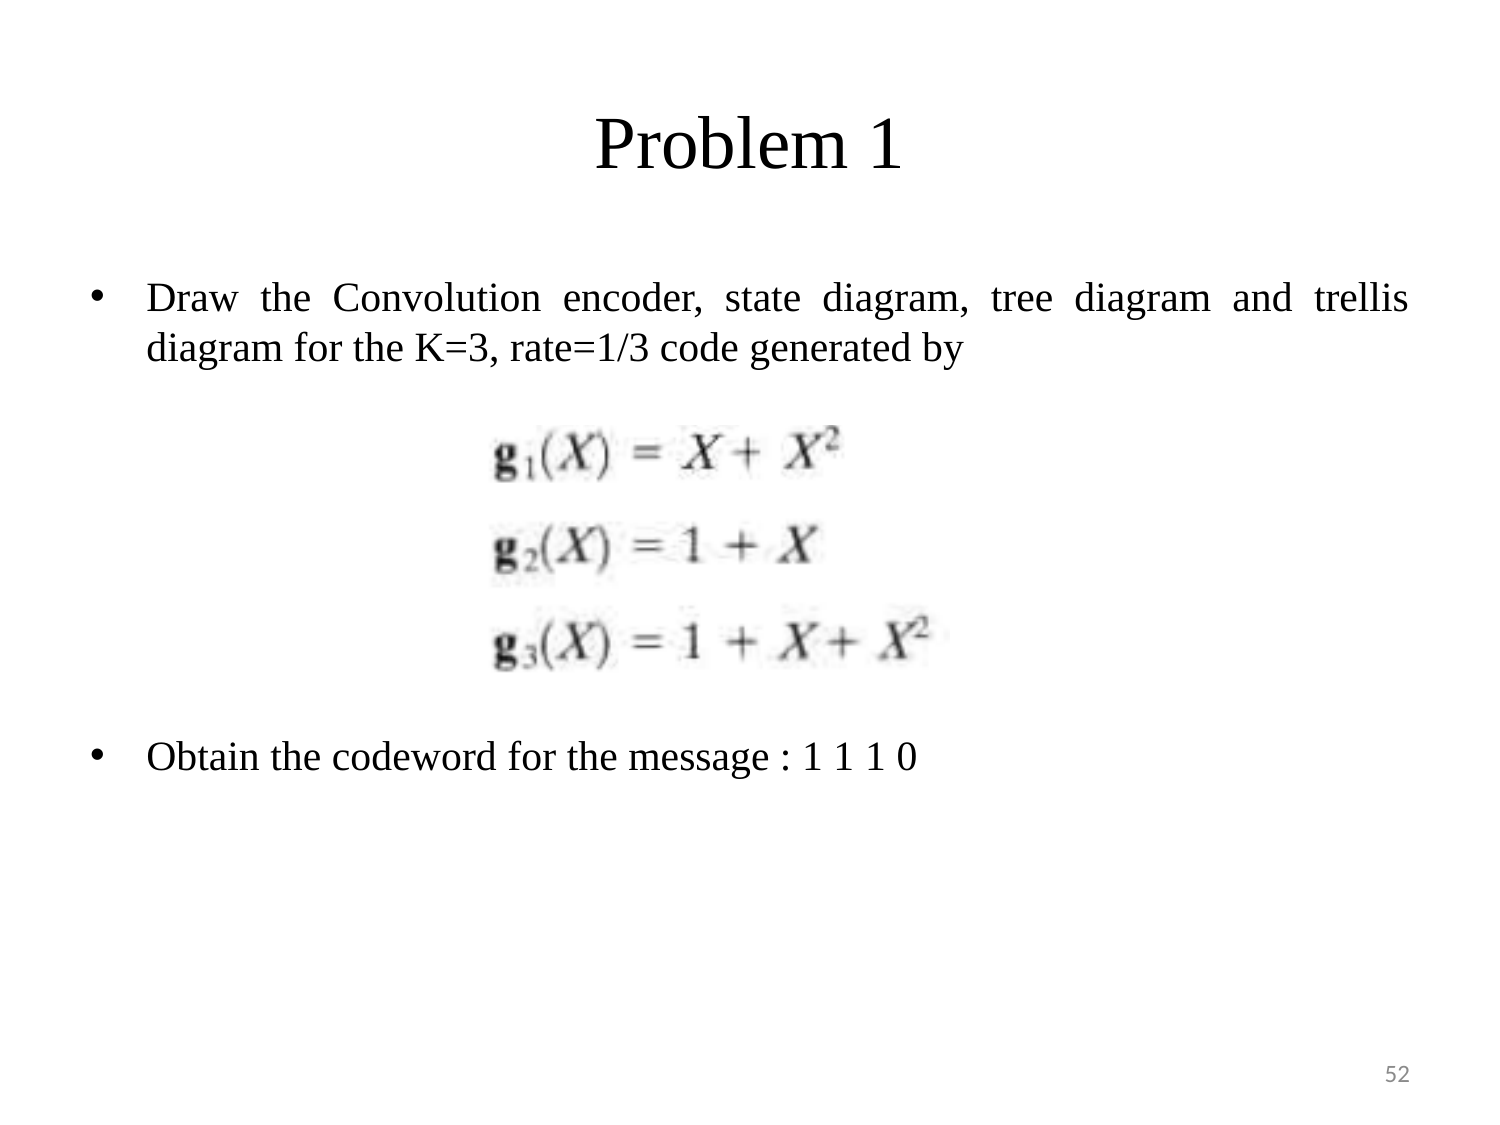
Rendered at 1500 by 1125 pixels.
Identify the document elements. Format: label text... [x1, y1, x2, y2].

title Problem 1 [75, 45, 1425, 233]
picture [456, 425, 951, 676]
slide_number 52 [1074, 1042, 1425, 1103]
list Draw the Convolution encoder, state diagram, tree diagram and trellis diagram for the K=3, rate=1/3 code generated by Obtain the codeword for the message : 1 1 1 0 [75, 262, 1425, 1005]
